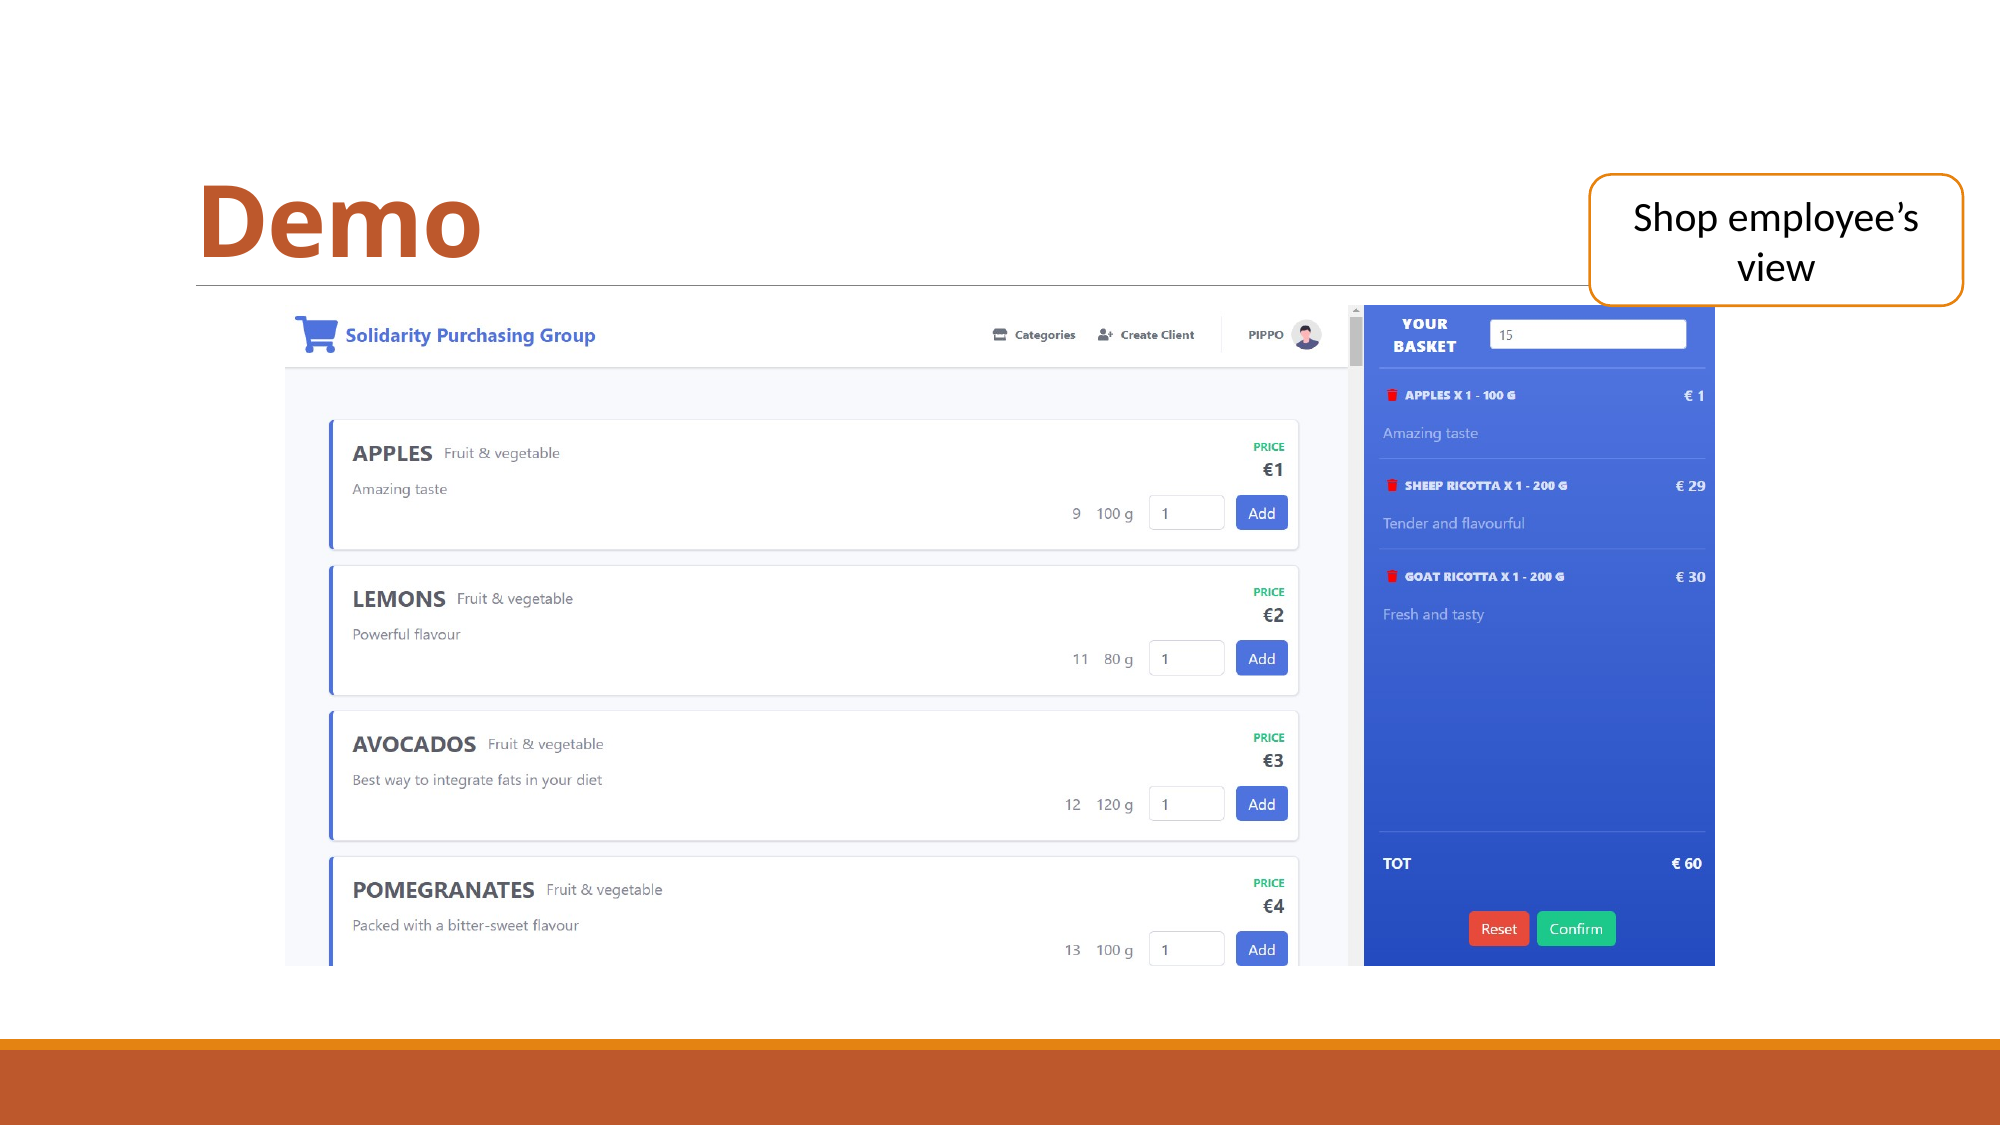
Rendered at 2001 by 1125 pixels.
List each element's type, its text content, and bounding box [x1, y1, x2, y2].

picture [284, 305, 1716, 967]
text_box Shop employee’s view [1588, 173, 1965, 308]
title Demo [180, 47, 1830, 285]
